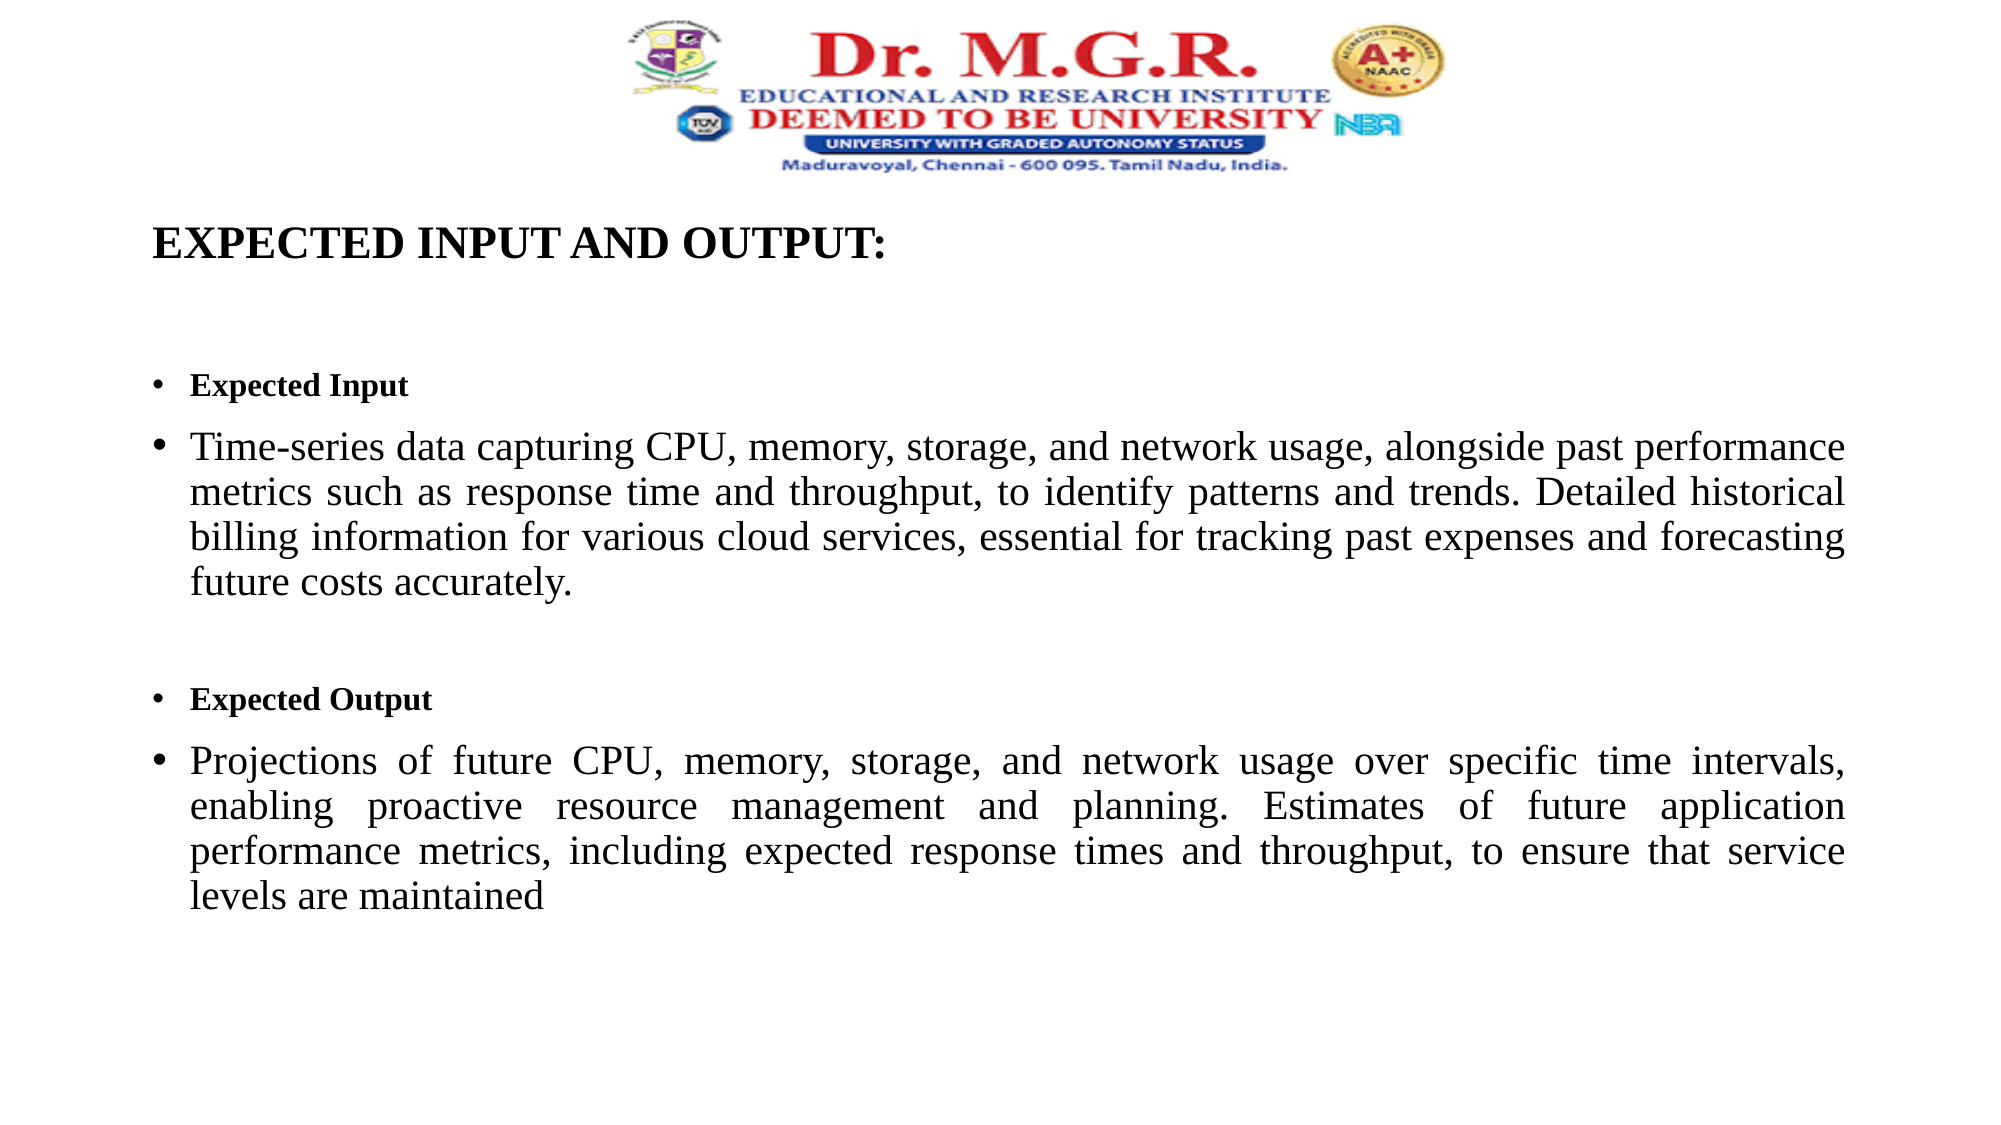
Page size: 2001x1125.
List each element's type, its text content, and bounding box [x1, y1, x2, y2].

list Expected Input Time-series data capturing CPU, memory, storage, and network usage, alongside past performance metrics such as response time and throughput, to identify patterns and trends. Detailed historical billing information for various cloud services, essential for tracking past expenses and forecasting future costs accurately. Expected Output Projections of future CPU, memory, storage, and network usage over specific time intervals, enabling proactive resource management and planning. Estimates of future application performance metrics, including expected response times and throughput, to ensure that service levels are maintained [137, 299, 1863, 1014]
picture [622, 0, 1452, 196]
title EXPECTED INPUT AND OUTPUT: [137, 59, 1863, 278]
